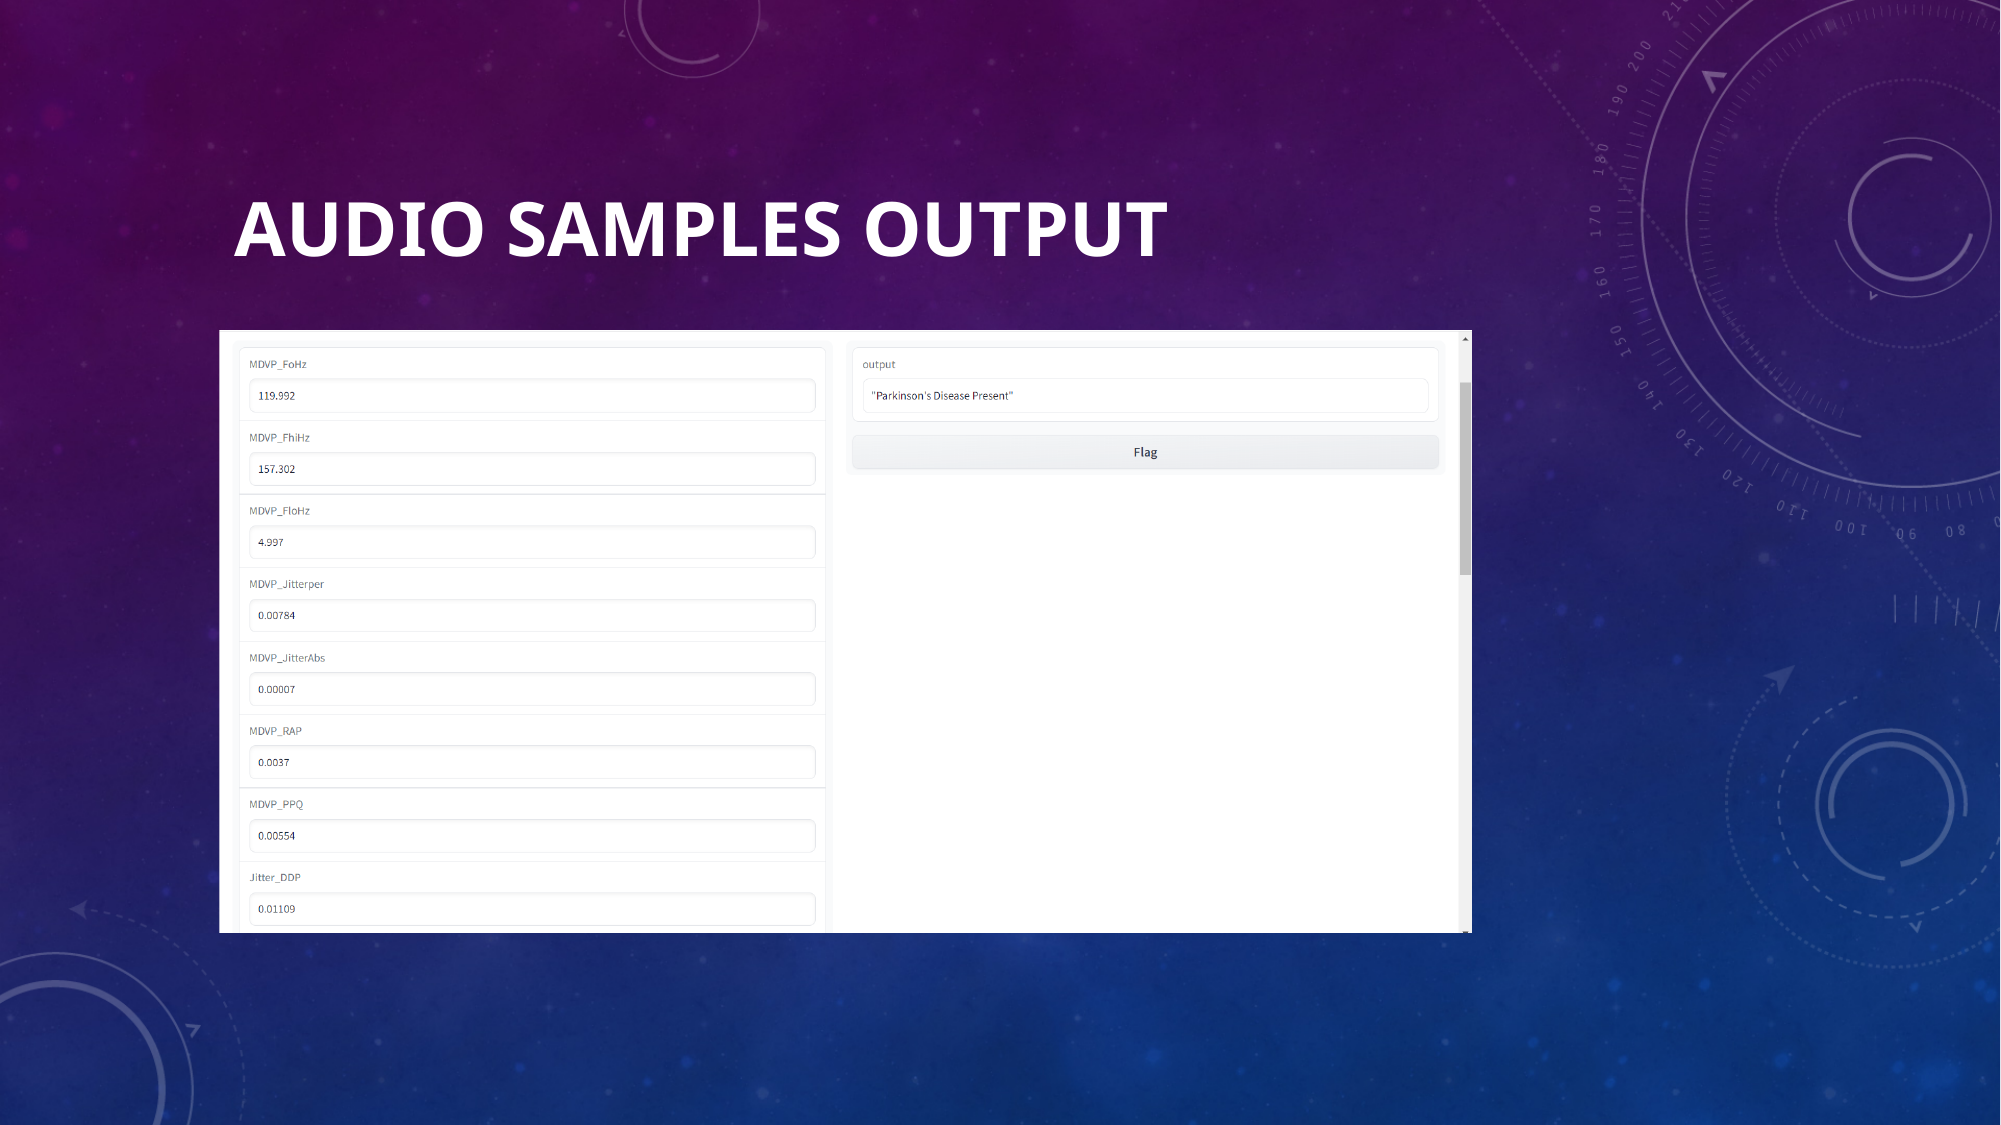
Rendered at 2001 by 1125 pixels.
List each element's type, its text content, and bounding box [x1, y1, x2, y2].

title AUDIO SAMPLES OUTPUT [219, 106, 1882, 346]
picture [0, 0, 2001, 1125]
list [219, 329, 1472, 933]
